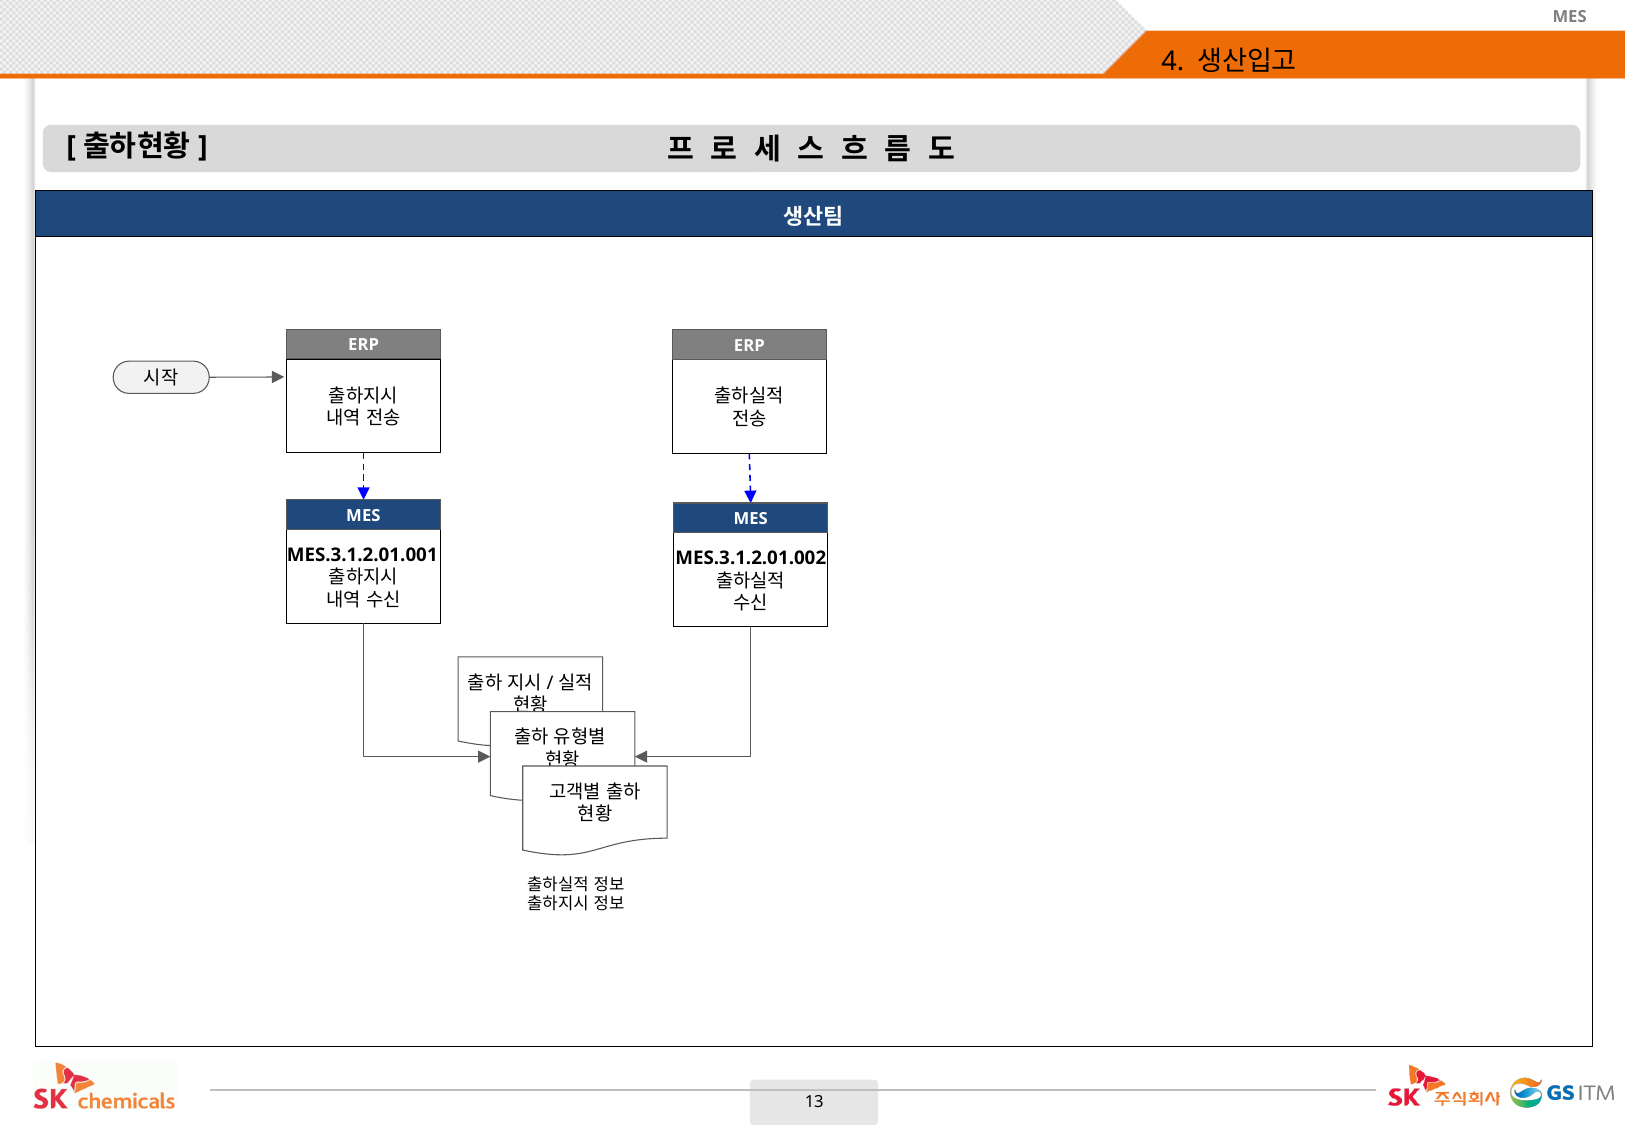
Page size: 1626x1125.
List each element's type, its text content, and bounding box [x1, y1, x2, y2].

text_box ERP [286, 329, 441, 359]
picture [0, 0, 1625, 1125]
text_box ERP [672, 329, 827, 360]
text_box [360, 626, 494, 754]
table_header 생산팀 [36, 191, 1592, 236]
text_box 고객별 출하 현황 [522, 766, 668, 855]
text_box [출하현황] [51, 120, 223, 170]
text_box MES [286, 499, 441, 530]
text_box MES.3.1.2.01.002 출하실적 수신 [673, 533, 828, 627]
text_box MES.3.1.2.01.001출하지시 내역 수신 [286, 530, 441, 624]
text_box 시작 [113, 361, 210, 394]
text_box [627, 633, 758, 750]
text_box 출하 지시/실적 현황 [498, 656, 603, 711]
text_box 출하실적 전송 [672, 360, 827, 454]
text_box MES [673, 502, 828, 533]
text_box 출하실적 정보 출하지시 정보 [479, 865, 673, 921]
text_box 출하 유형별 현황 [490, 711, 635, 801]
text_box 출하지시 내역 전송 [286, 359, 441, 453]
table_cell [36, 237, 1592, 1046]
title 4. 생산입고 [1146, 28, 1625, 92]
